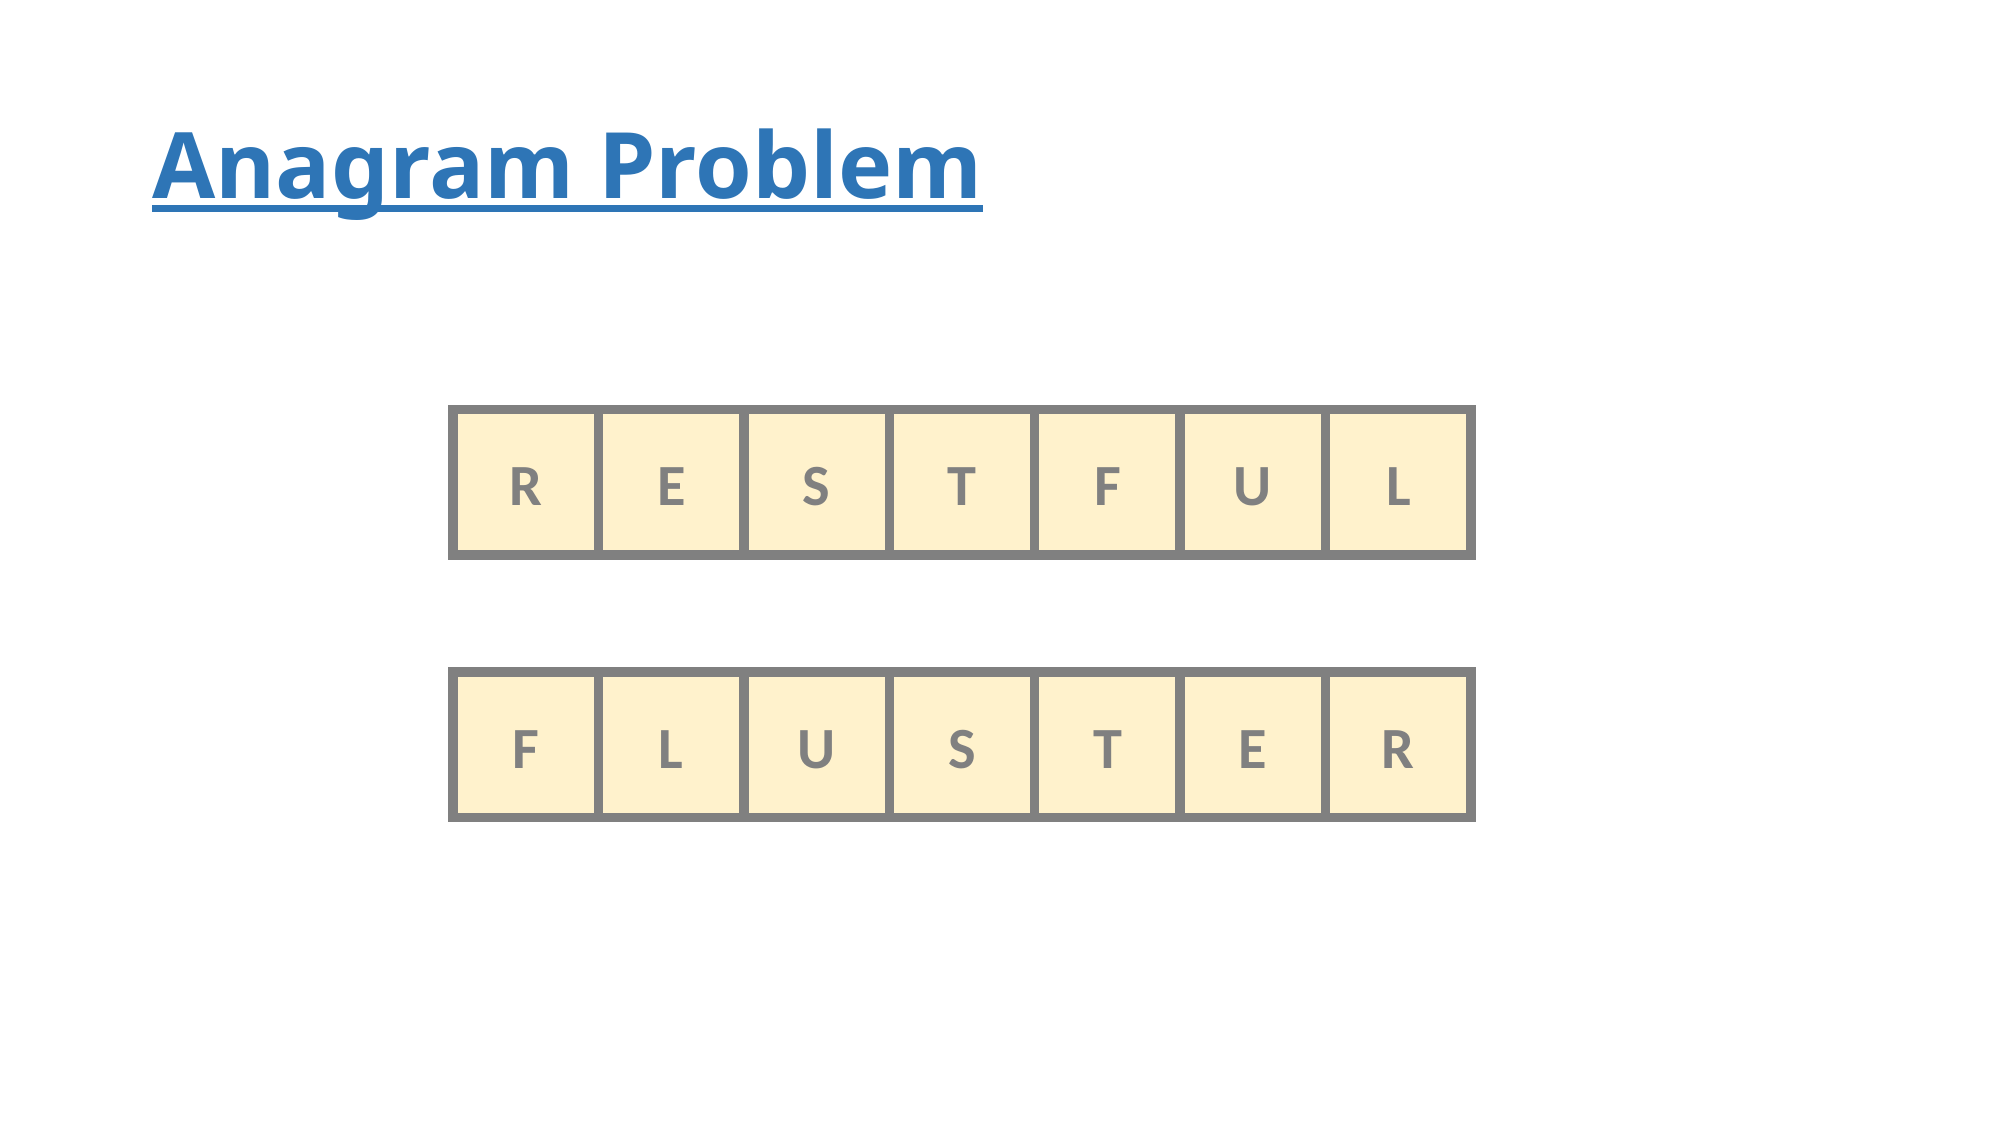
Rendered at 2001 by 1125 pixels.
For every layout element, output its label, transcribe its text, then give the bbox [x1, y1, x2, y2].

text_box T [1034, 671, 1179, 818]
text_box E [597, 408, 743, 556]
text_box S [888, 671, 1034, 818]
title Anagram Problem [137, 59, 1863, 278]
text_box F [1034, 408, 1179, 556]
text_box L [1325, 408, 1472, 556]
text_box F [452, 671, 597, 818]
text_box U [1179, 408, 1325, 556]
text_box T [888, 408, 1034, 556]
text_box U [743, 671, 888, 818]
text_box E [1179, 671, 1325, 818]
text_box R [1325, 671, 1472, 818]
text_box S [743, 408, 888, 556]
text_box R [452, 408, 597, 556]
text_box L [597, 671, 743, 818]
